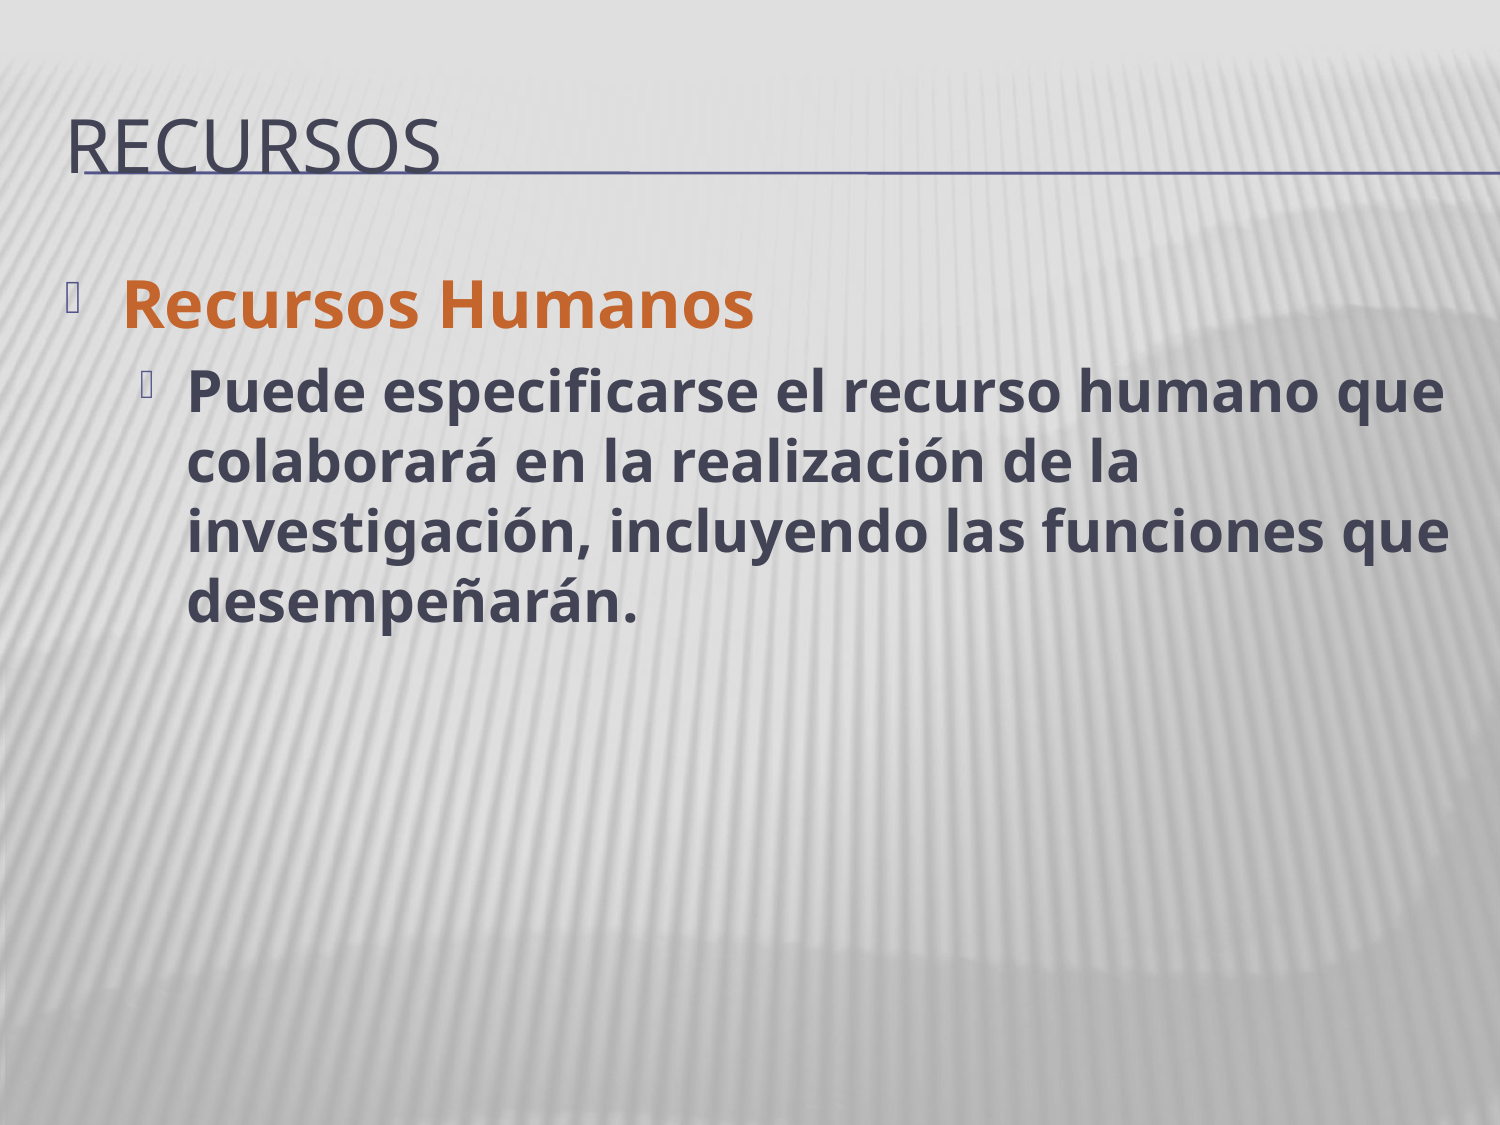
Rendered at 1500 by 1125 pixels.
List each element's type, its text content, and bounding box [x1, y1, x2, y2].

title RECURSOS [50, 75, 1475, 213]
list Recursos Humanos Puede especificarse el recurso humano que colaborará en la realización de la investigación, incluyendo las funciones que desempeñarán. [50, 254, 1475, 998]
